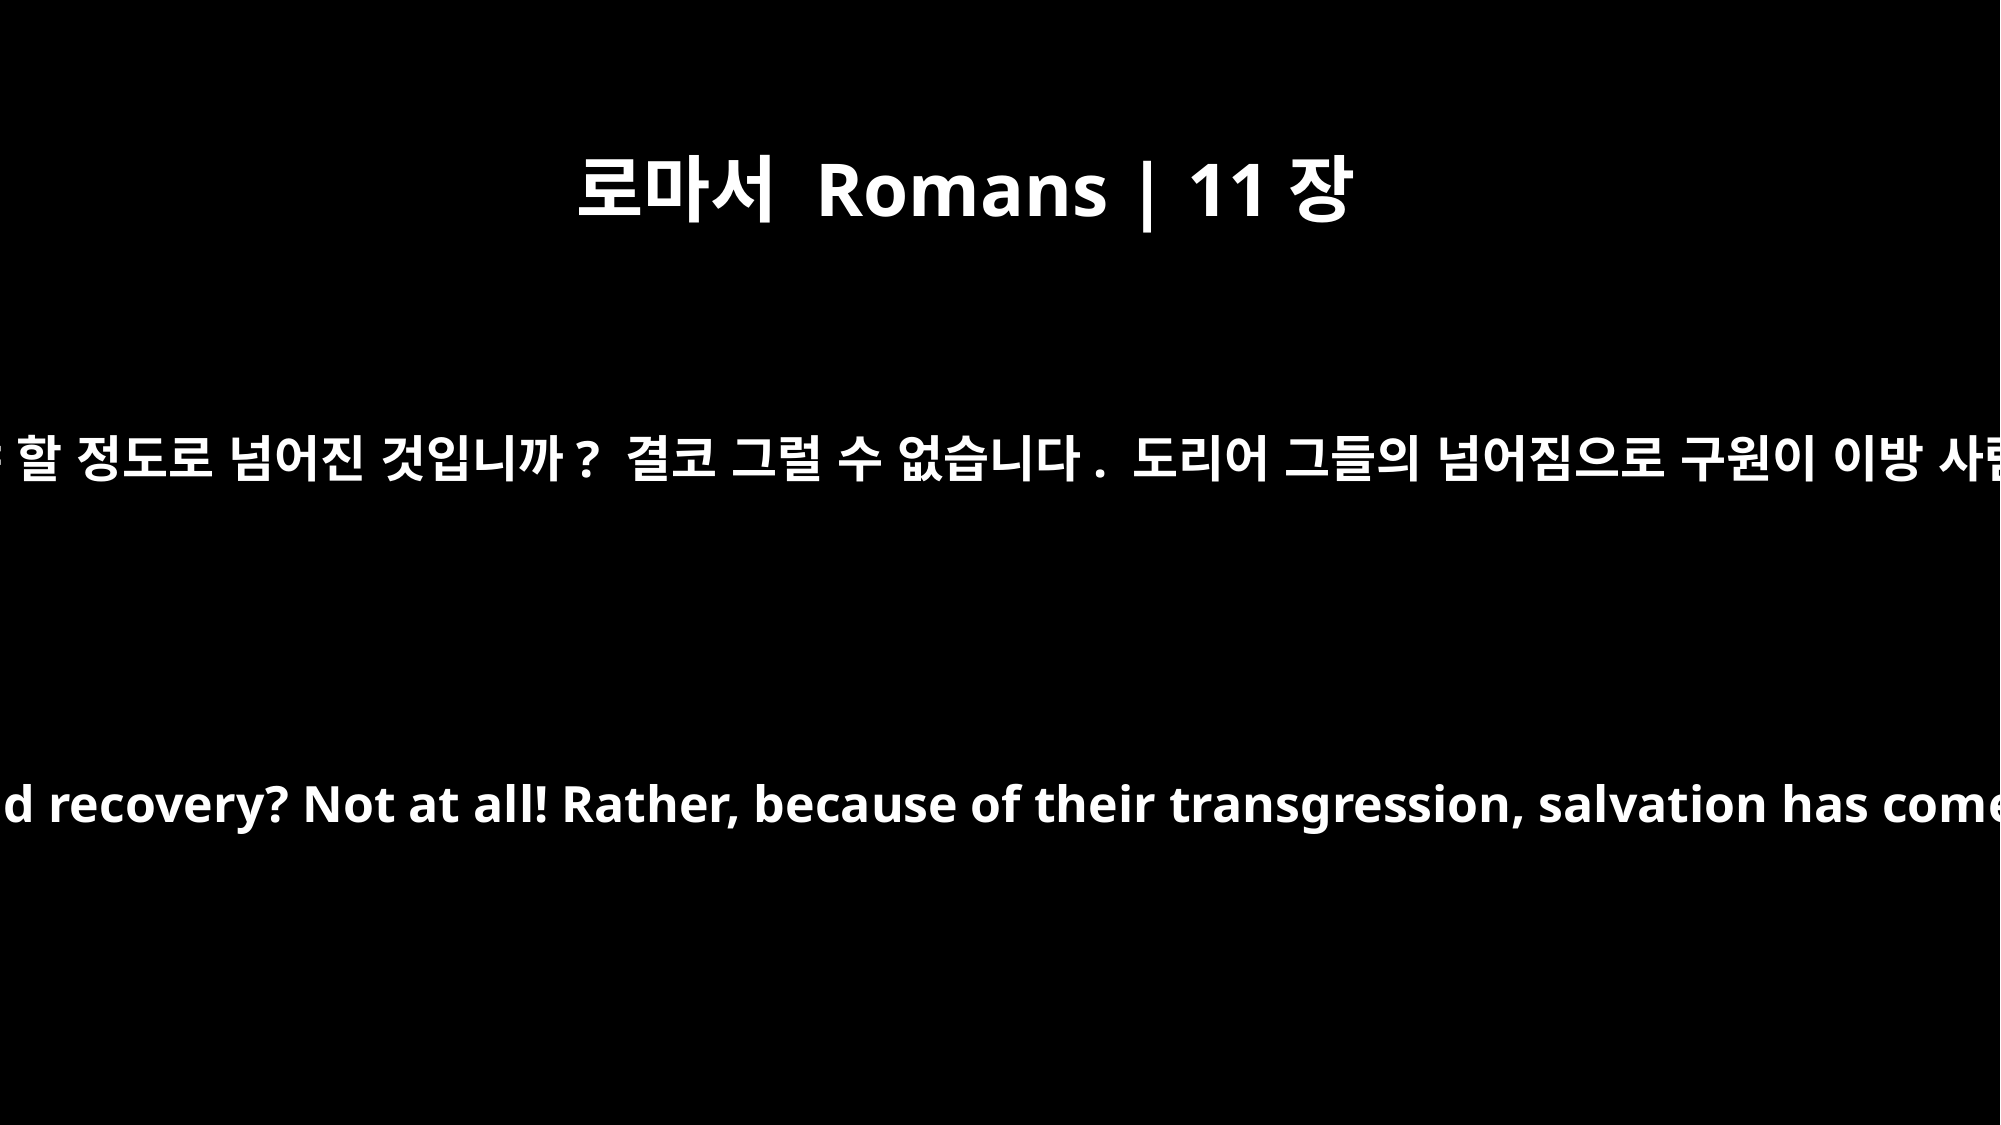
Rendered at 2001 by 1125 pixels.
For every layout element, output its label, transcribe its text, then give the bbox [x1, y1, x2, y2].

text_box Again I ask: Did they stumble so as to fall beyond recovery? Not at all! Rather, because of their transgression, salvation has come to the Gentiles to make Israel envious. [0, 764, 2000, 840]
text_box 로마서 Romans | 11장 [561, 136, 1371, 239]
text_box 11 그러면 내가 묻겠습니다. 그들이 완전히 쓰러져 내버려야 할 정도로 넘어진 것입니까? 결코 그럴 수 없습니다. 도리어 그들의 넘어짐으로 구원이 이방 사람에게 이르러 이스라엘이 시기하게 하려는 것입니다. [0, 359, 2000, 495]
